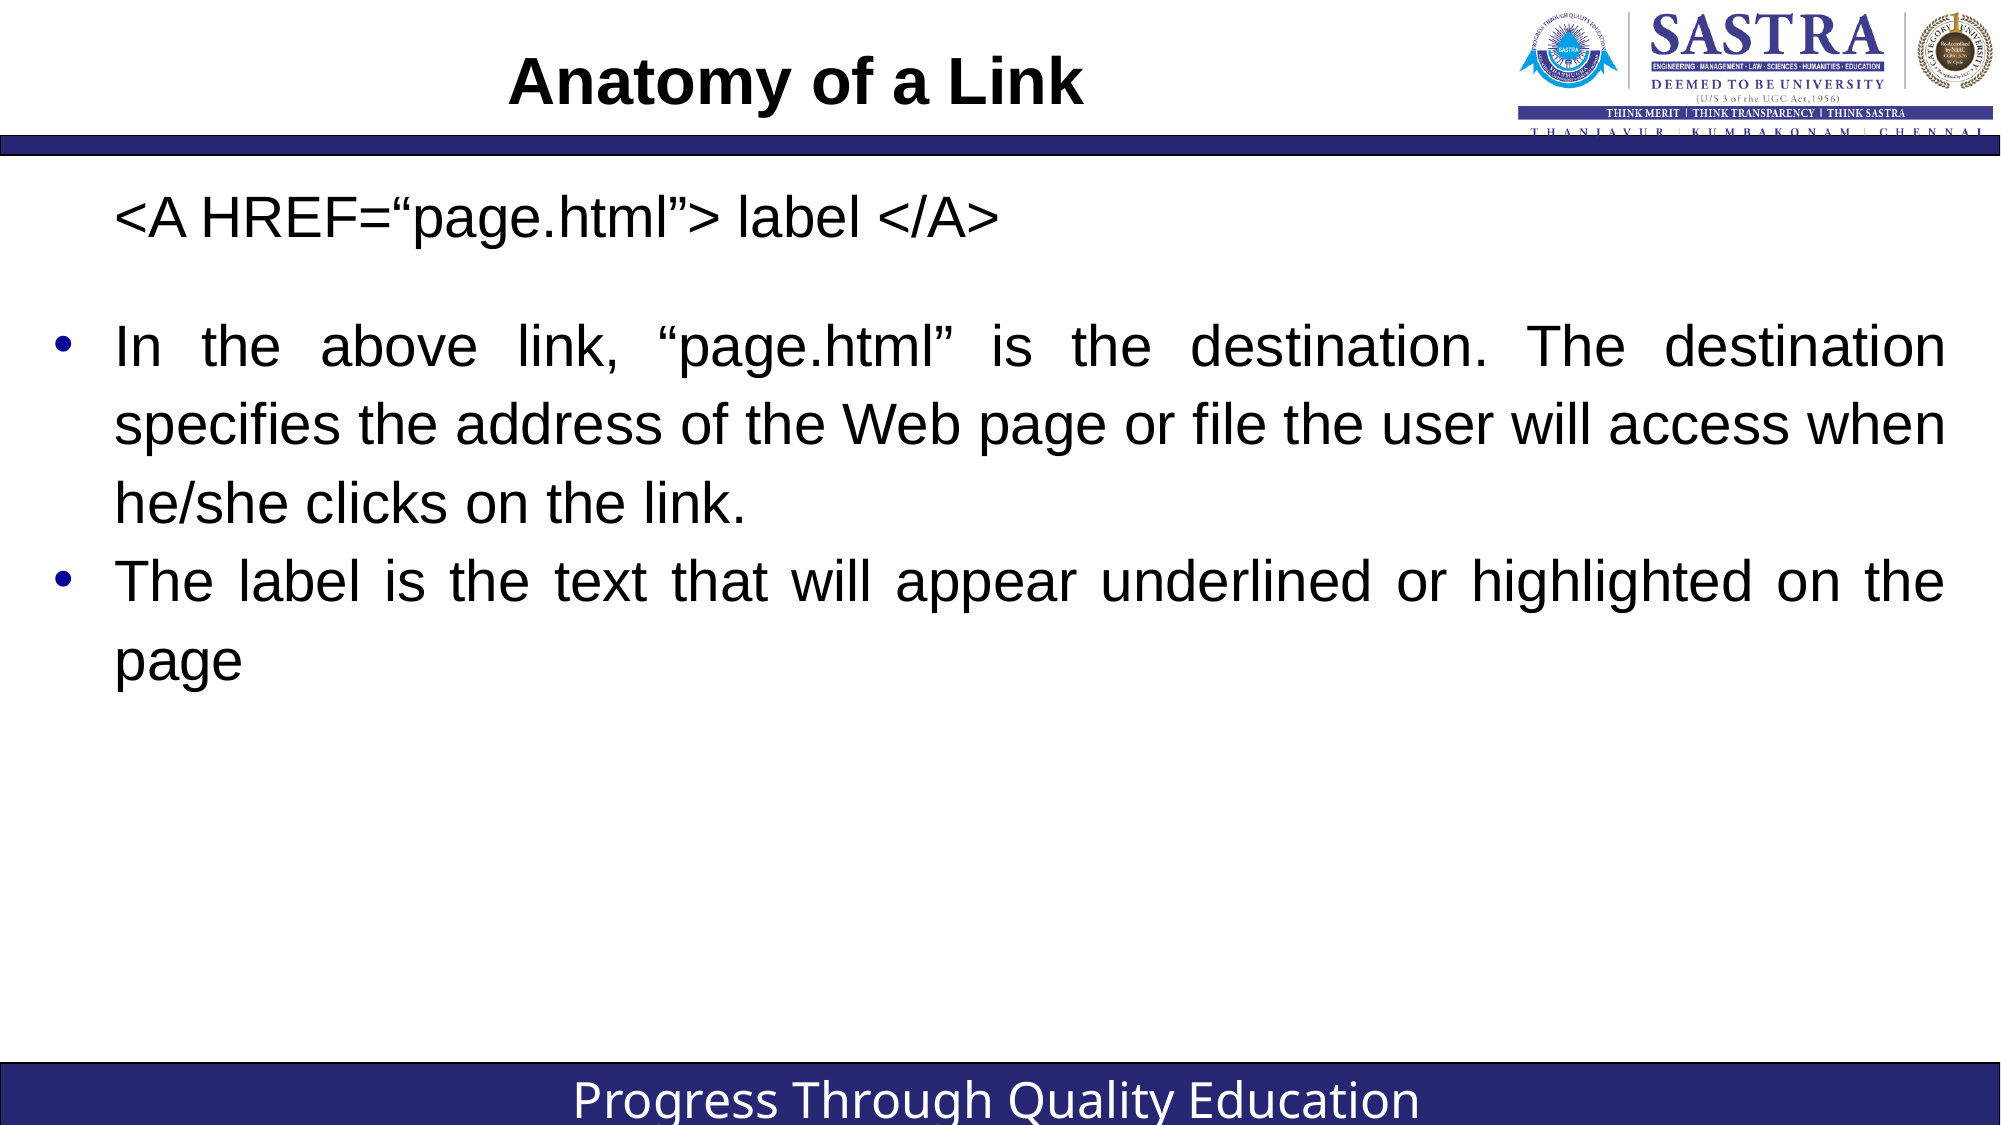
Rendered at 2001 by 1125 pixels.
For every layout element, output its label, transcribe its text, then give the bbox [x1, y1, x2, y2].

list <A HREF=“page.html”> label </A> In the above link, “page.html” is the destination. The destination specifies the address of the Web page or file the user will access when he/she clicks on the link. The label is the text that will appear underlined or highlighted on the page [33, 162, 1967, 1032]
title Anatomy of a Link [37, 29, 1556, 119]
picture [1518, 12, 1993, 138]
